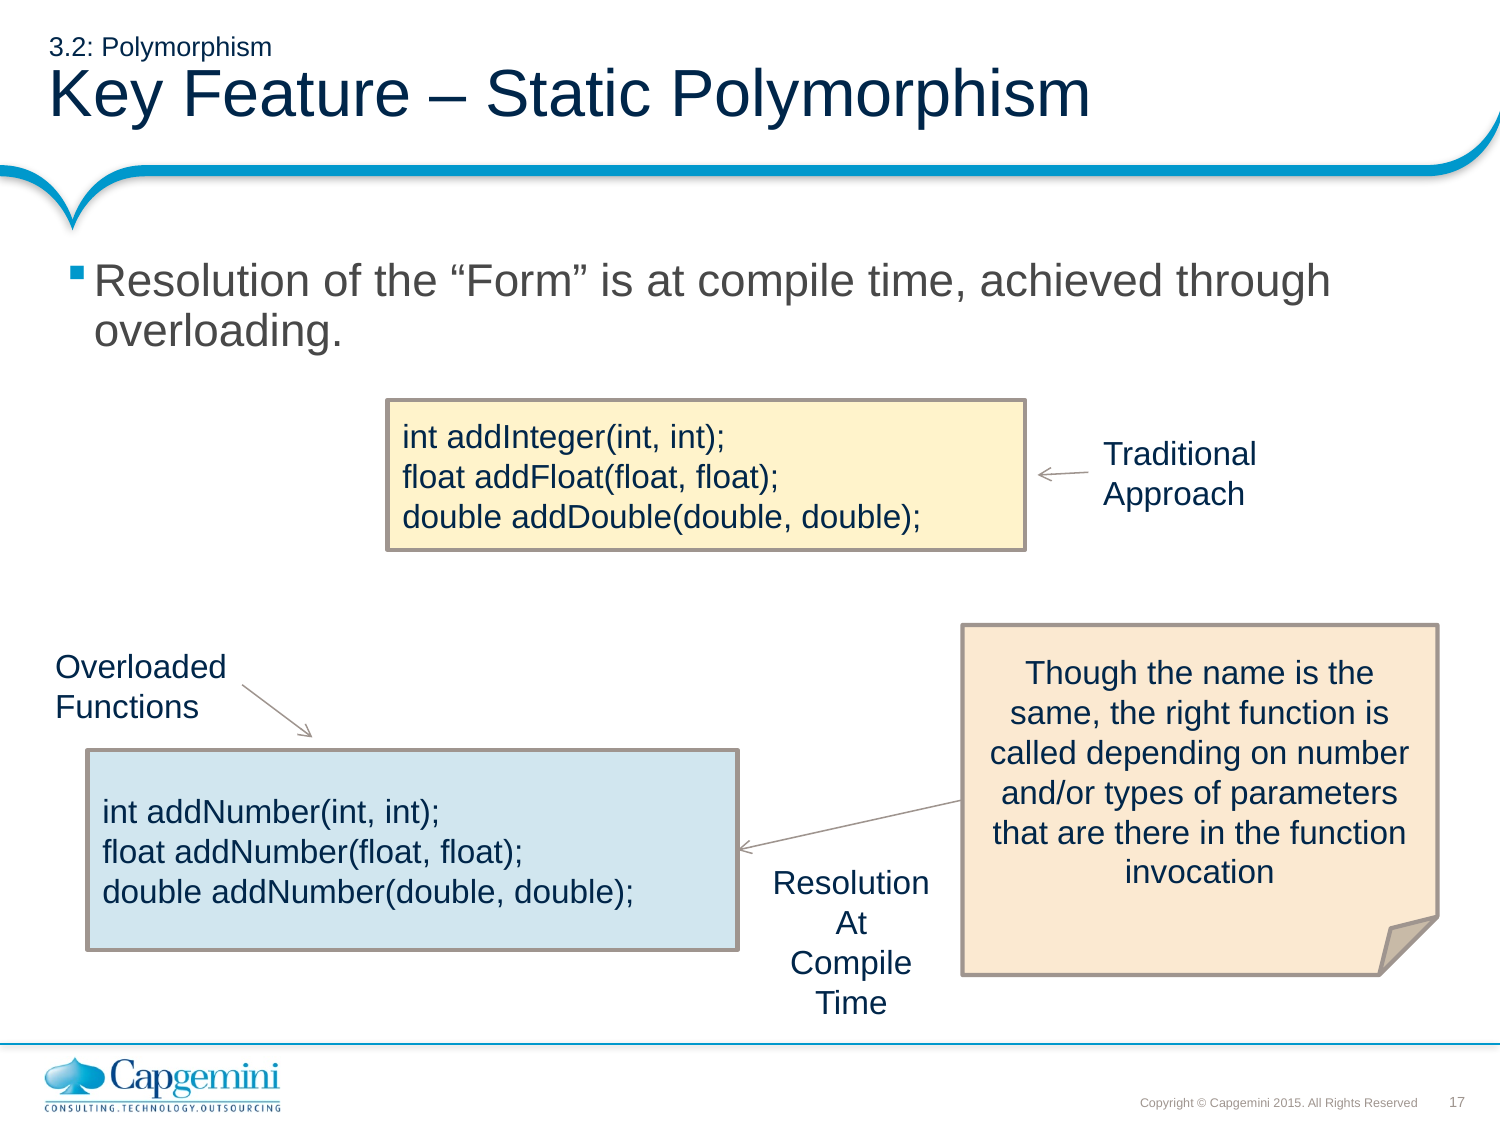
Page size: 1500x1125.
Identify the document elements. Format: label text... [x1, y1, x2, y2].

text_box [739, 799, 961, 851]
text_box int addInteger(int, int); float addFloat(float, float); double addDouble(double, double); [385, 398, 1027, 552]
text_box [242, 685, 313, 738]
text_box int addNumber(int, int); float addNumber(float, float); double addNumber(double, double); [85, 748, 740, 952]
picture [44, 1056, 281, 1113]
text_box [1037, 472, 1088, 476]
text_box Though the name is the same, the right function is called depending on number and/or types of parameters that are there in the function invocation [960, 622, 1440, 978]
list Resolution of the “Form” is at compile time, achieved through overloading. [48, 245, 1500, 1007]
text_box Overloaded Functions [40, 637, 243, 732]
text_box Traditional Approach [1088, 424, 1273, 520]
title 3.2: Polymorphism Key Feature – Static Polymorphism [0, 0, 1500, 165]
text_box Resolution At Compile Time [752, 860, 950, 1029]
